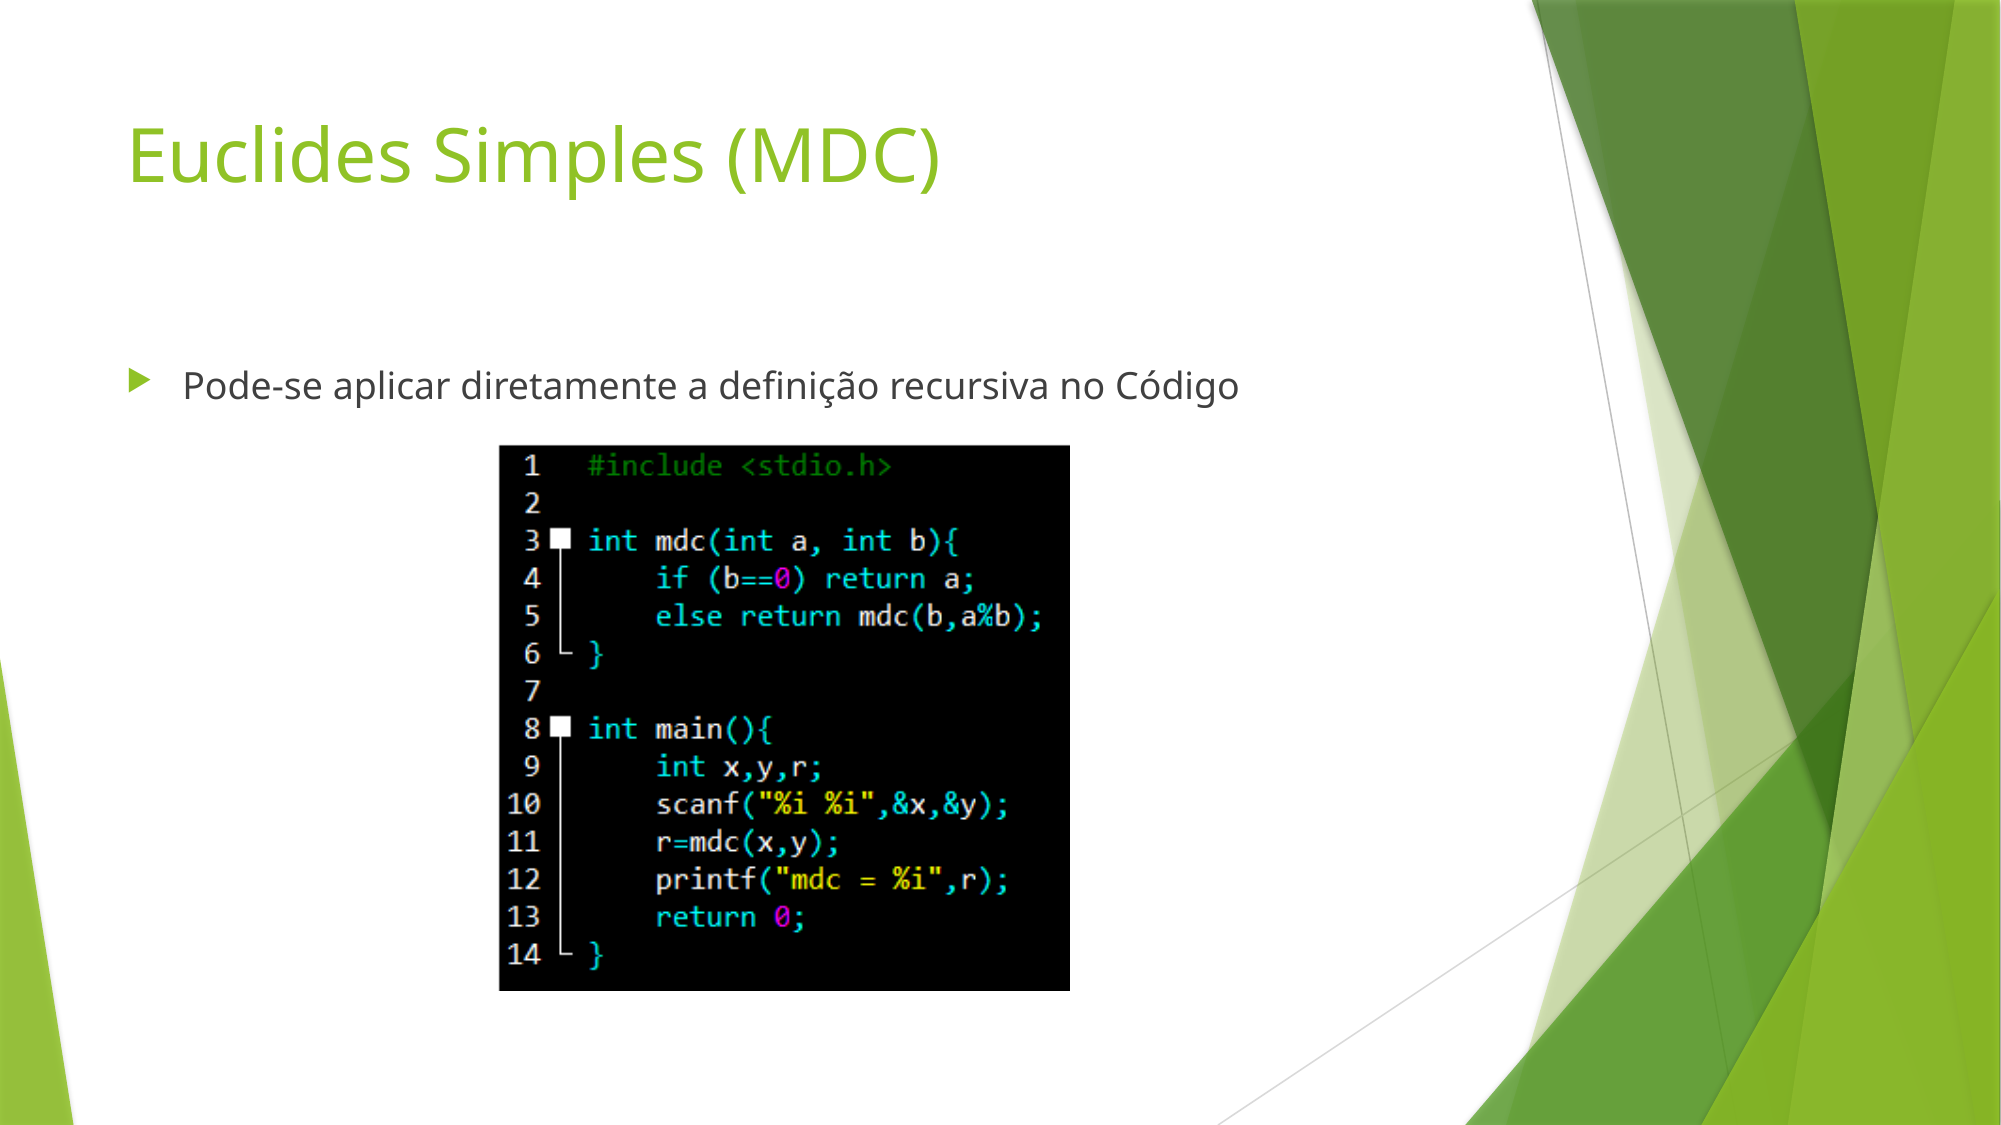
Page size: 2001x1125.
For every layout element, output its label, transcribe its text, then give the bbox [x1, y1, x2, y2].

title Euclides Simples (MDC) [111, 99, 1522, 317]
list Pode-se aplicar diretamente a definição recursiva no Código [111, 354, 1522, 992]
picture [493, 442, 1070, 992]
